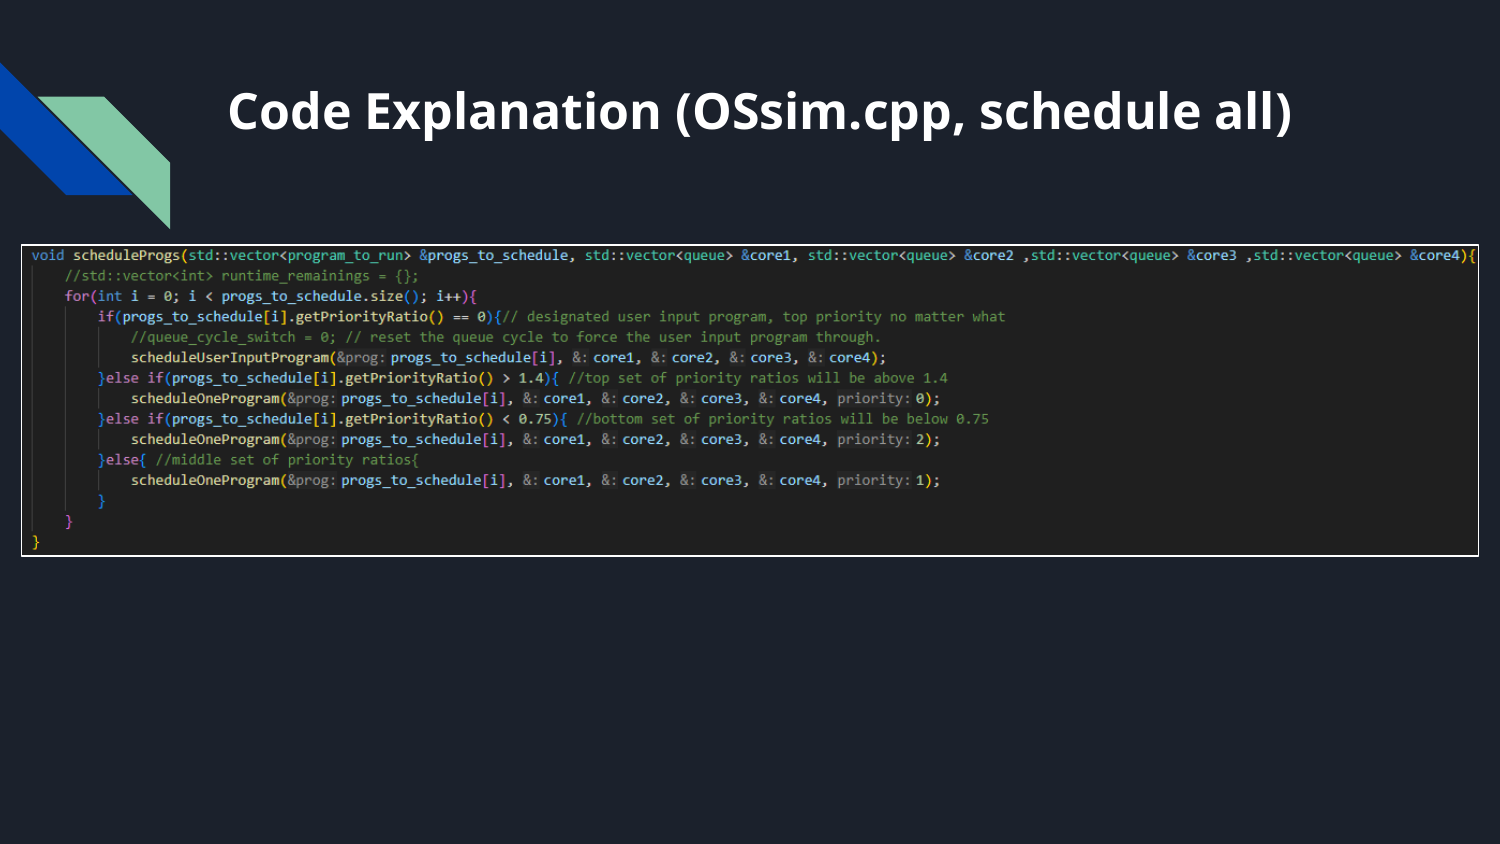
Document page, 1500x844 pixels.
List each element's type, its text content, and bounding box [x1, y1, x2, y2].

title Code Explanation (OSsim.cpp, schedule all) [212, 64, 1368, 215]
picture [21, 245, 1479, 556]
